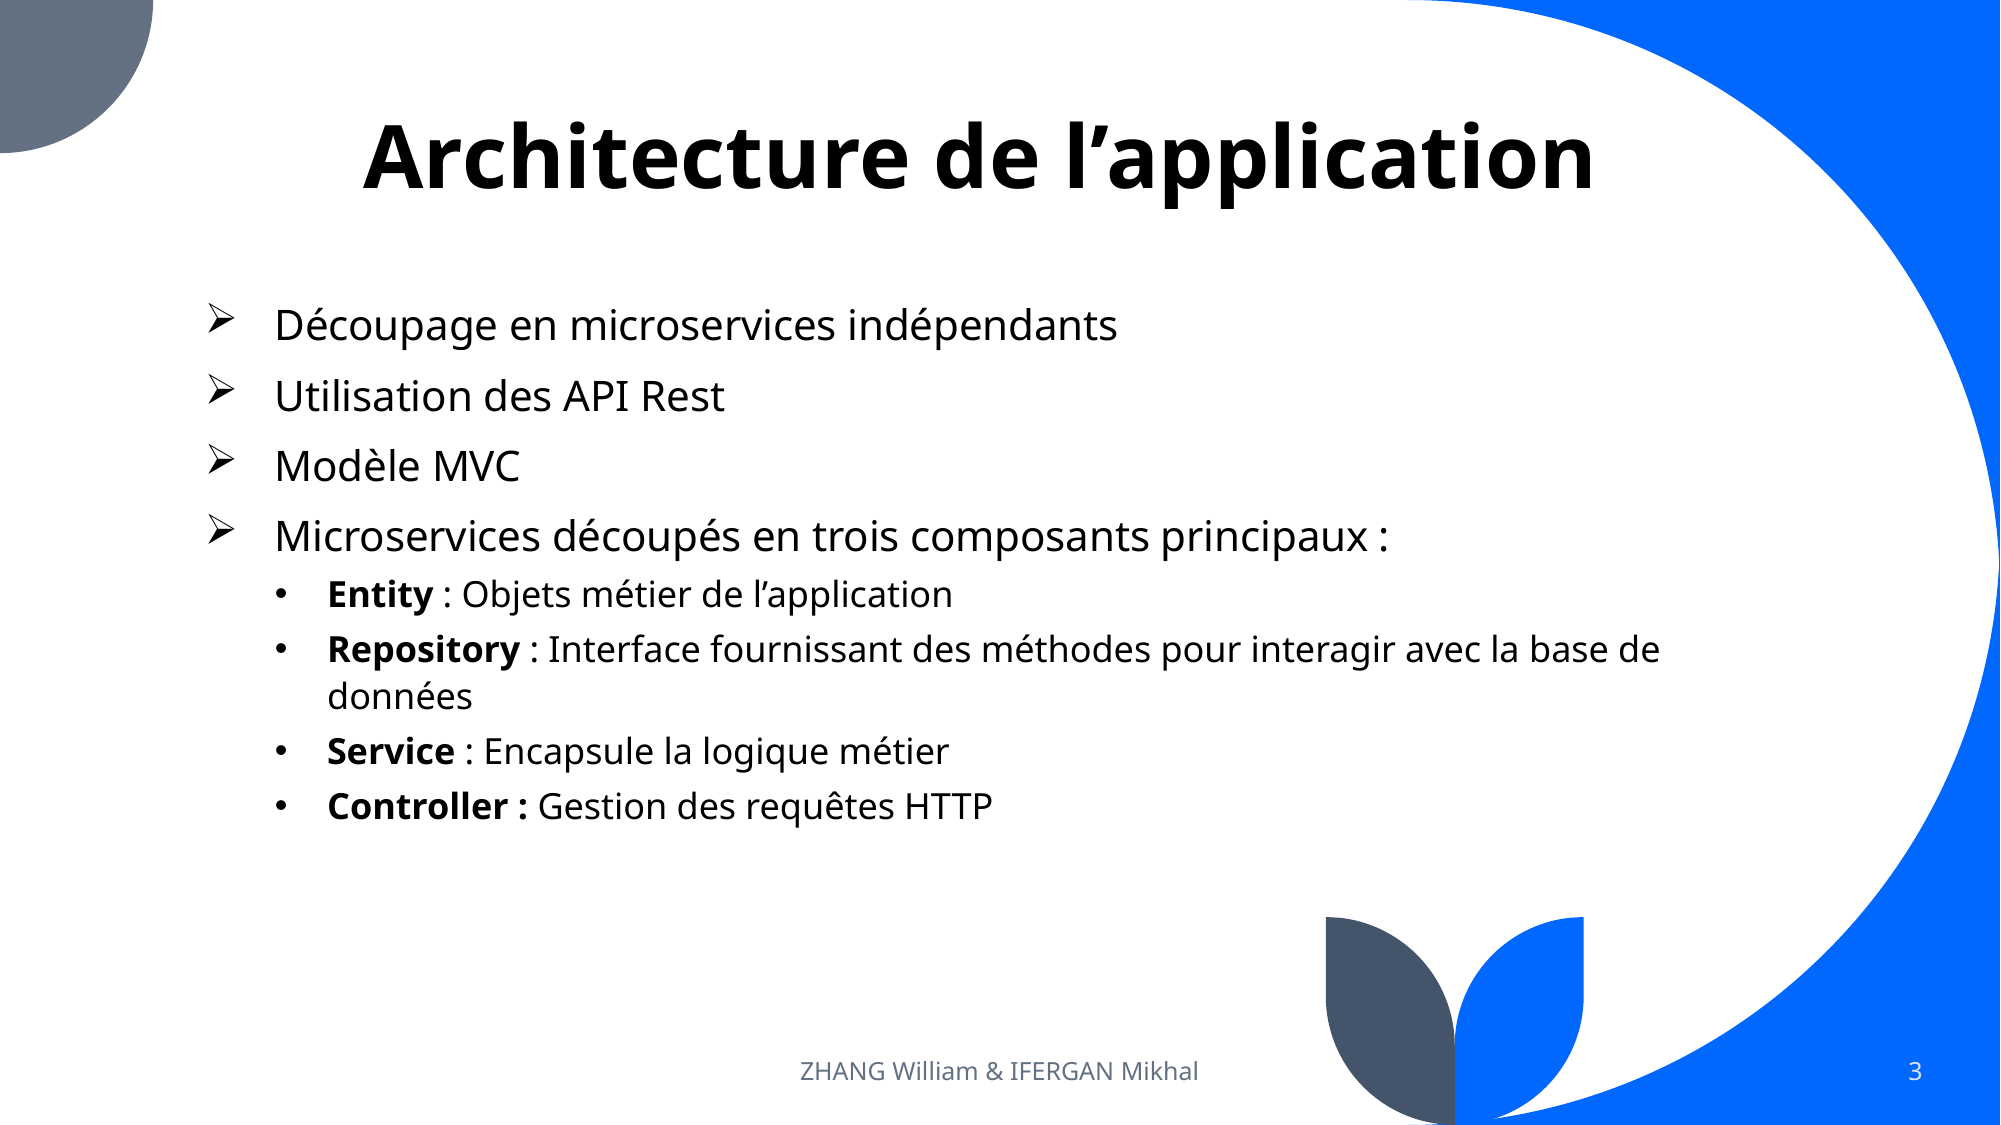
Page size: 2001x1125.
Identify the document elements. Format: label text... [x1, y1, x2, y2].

title Architecture de l’application [190, 90, 1795, 213]
footer ZHANG William & IFERGAN Mikhal [662, 1042, 1338, 1103]
list Découpage en microservices indépendants Utilisation des API Rest Modèle MVC Microservices découpés en trois composants principaux : Entity : Objets métier de l’application Repository : Interface fournissant des méthodes pour interagir avec la base de données Service : Encapsule la logique métier Controller : Gestion des requêtes HTTP [190, 286, 1795, 839]
slide_number 3 [1665, 1042, 1938, 1103]
